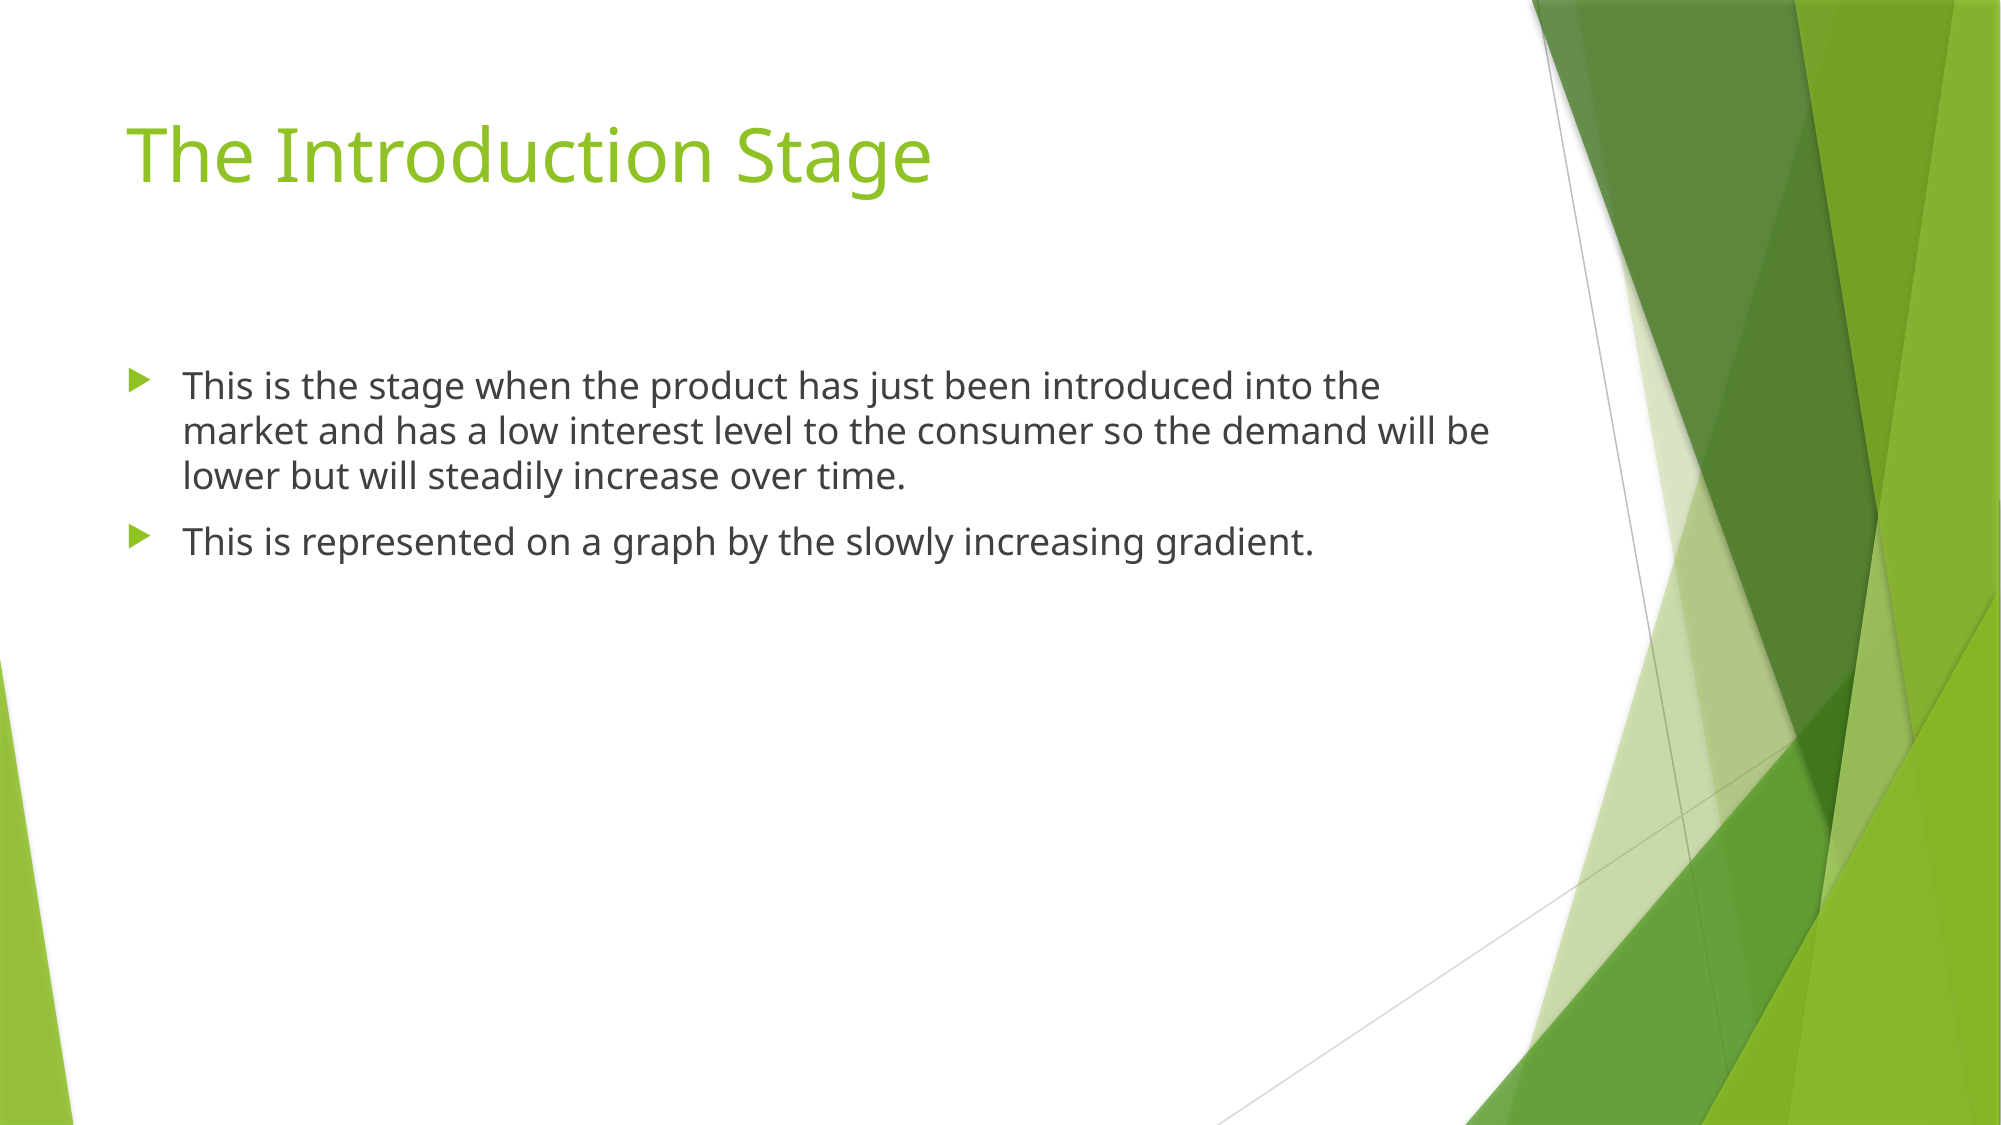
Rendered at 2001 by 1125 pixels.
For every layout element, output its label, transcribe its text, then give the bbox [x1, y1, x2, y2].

title The Introduction Stage [111, 99, 1522, 317]
list This is the stage when the product has just been introduced into the market and has a low interest level to the consumer so the demand will be lower but will steadily increase over time. This is represented on a graph by the slowly increasing gradient. [111, 354, 1522, 992]
